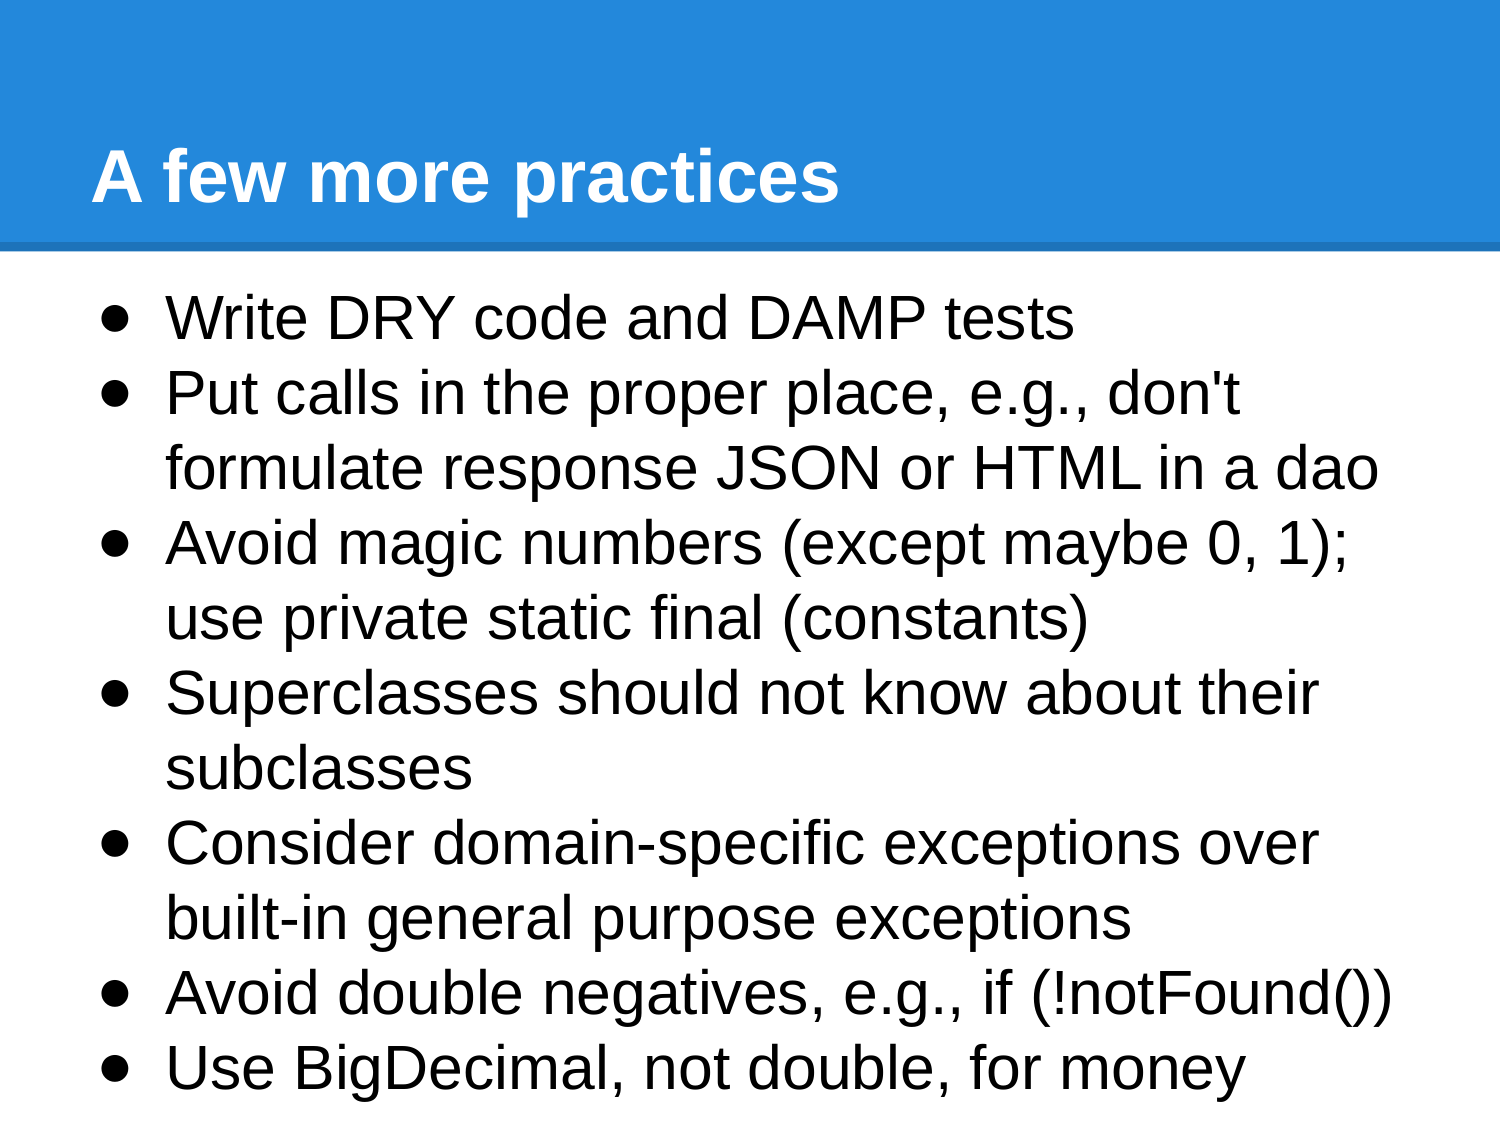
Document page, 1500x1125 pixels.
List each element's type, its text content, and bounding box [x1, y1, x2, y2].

title A few more practices [75, 45, 1425, 233]
list Write DRY code and DAMP tests Put calls in the proper place, e.g., don't formulate response JSON or HTML in a dao Avoid magic numbers (except maybe 0, 1); use private static final (constants) Superclasses should not know about their subclasses Consider domain-specific exceptions over built-in general purpose exceptions Avoid double negatives, e.g., if (!notFound()) Use BigDecimal, not double, for money [75, 262, 1425, 1078]
